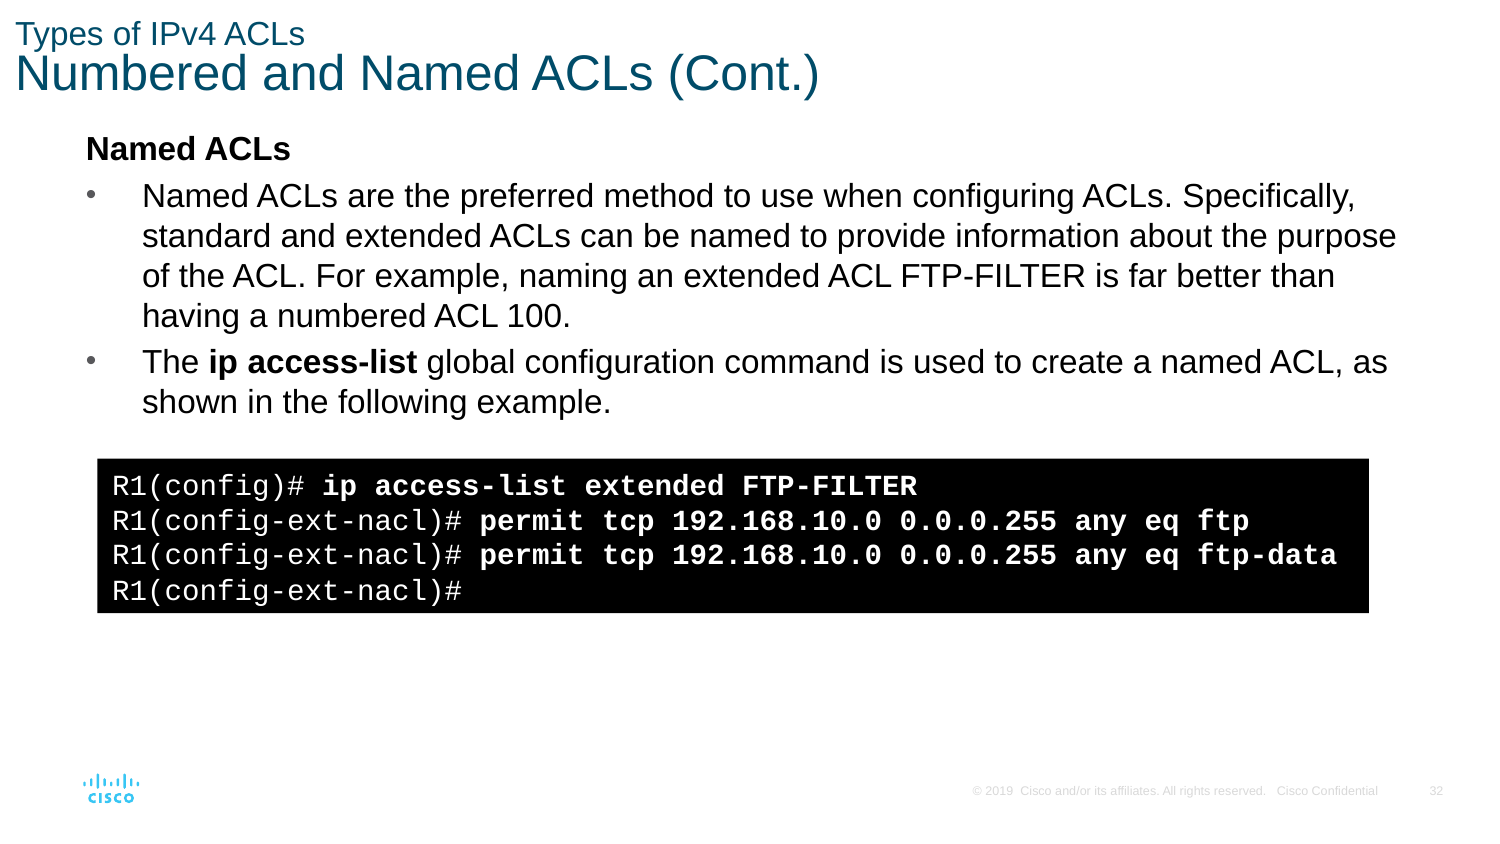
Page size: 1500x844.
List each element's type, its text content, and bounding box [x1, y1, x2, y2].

title Types of IPv4 ACLs Numbered and Named ACLs (Cont.) [0, 0, 1369, 121]
text_box R1(config)# ip access-list extended FTP-FILTER R1(config-ext-nacl)# permit tcp 192.168.10.0 0.0.0.255 any eq ftp R1(config-ext-nacl)# permit tcp 192.168.10.0 0.0.0.255 any eq ftp-data R1(config-ext-nacl)# [97, 458, 1369, 614]
list Named ACLs Named ACLs are the preferred method to use when configuring ACLs. Specifically, standard and extended ACLs can be named to provide information about the purpose of the ACL. For example, naming an extended ACL FTP-FILTER is far better than having a numbered ACL 100. The ip access-list global configuration command is used to create a named ACL, as shown in the following example. [70, 120, 1430, 439]
